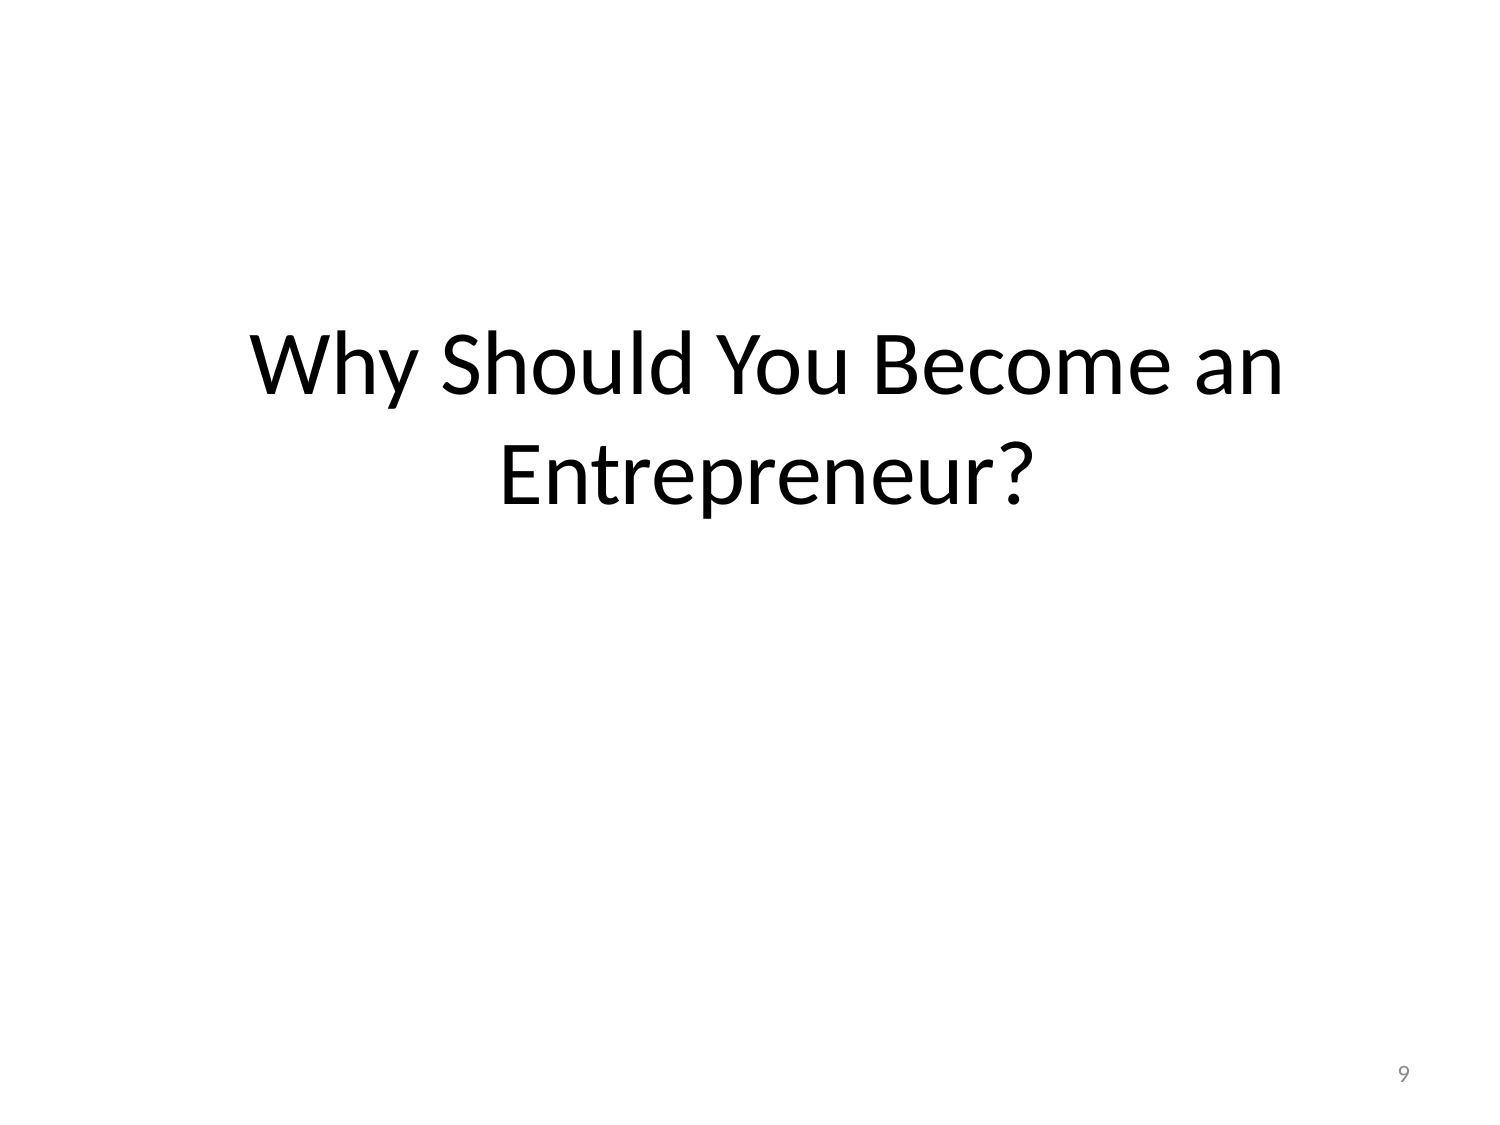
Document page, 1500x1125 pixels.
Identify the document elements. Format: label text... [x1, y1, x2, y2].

slide_number 9 [1074, 1042, 1425, 1103]
title Why Should You Become an Entrepreneur? [187, 62, 1350, 763]
